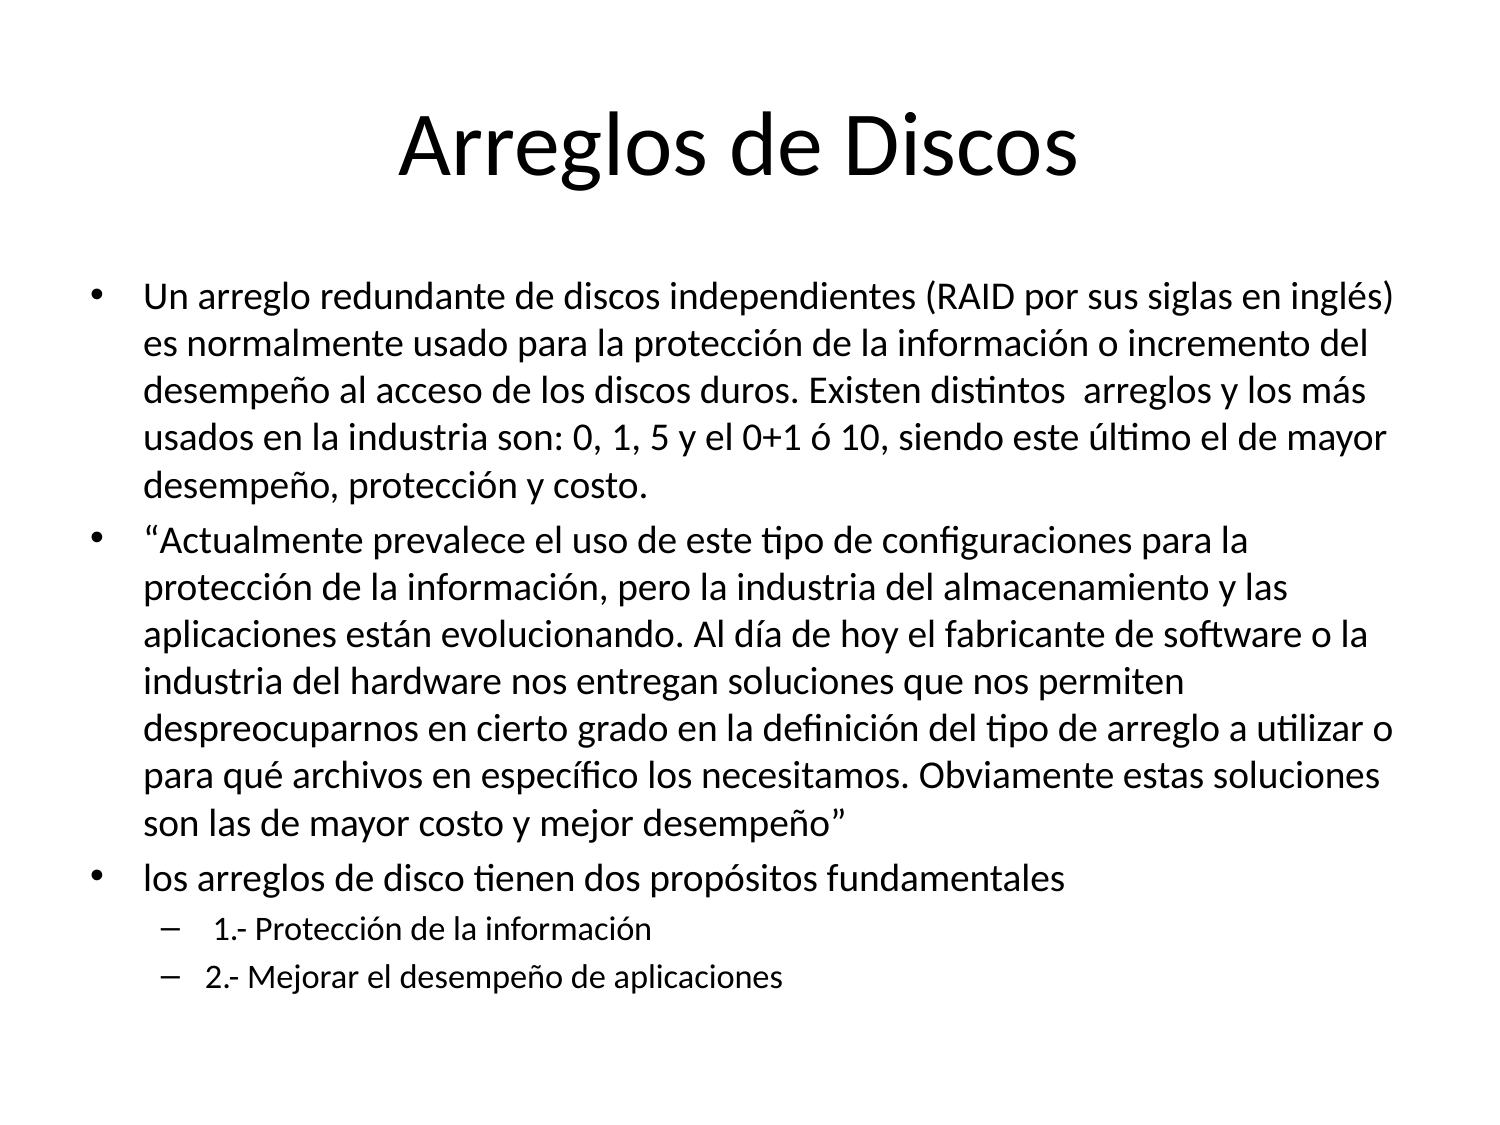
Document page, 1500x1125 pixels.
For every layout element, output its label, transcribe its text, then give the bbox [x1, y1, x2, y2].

title Arreglos de Discos [75, 45, 1425, 233]
list Un arreglo redundante de discos independientes (RAID por sus siglas en inglés) es normalmente usado para la protección de la información o incremento del desempeño al acceso de los discos duros. Existen distintos arreglos y los más usados en la industria son: 0, 1, 5 y el 0+1 ó 10, siendo este último el de mayor desempeño, protección y costo. “Actualmente prevalece el uso de este tipo de configuraciones para la protección de la información, pero la industria del almacenamiento y las aplicaciones están evolucionando. Al día de hoy el fabricante de software o la industria del hardware nos entregan soluciones que nos permiten despreocuparnos en cierto grado en la definición del tipo de arreglo a utilizar o para qué archivos en específico los necesitamos. Obviamente estas soluciones son las de mayor costo y mejor desempeño” los arreglos de disco tienen dos propósitos fundamentales 1.- Protección de la información 2.- Mejorar el desempeño de aplicaciones [75, 262, 1425, 1005]
